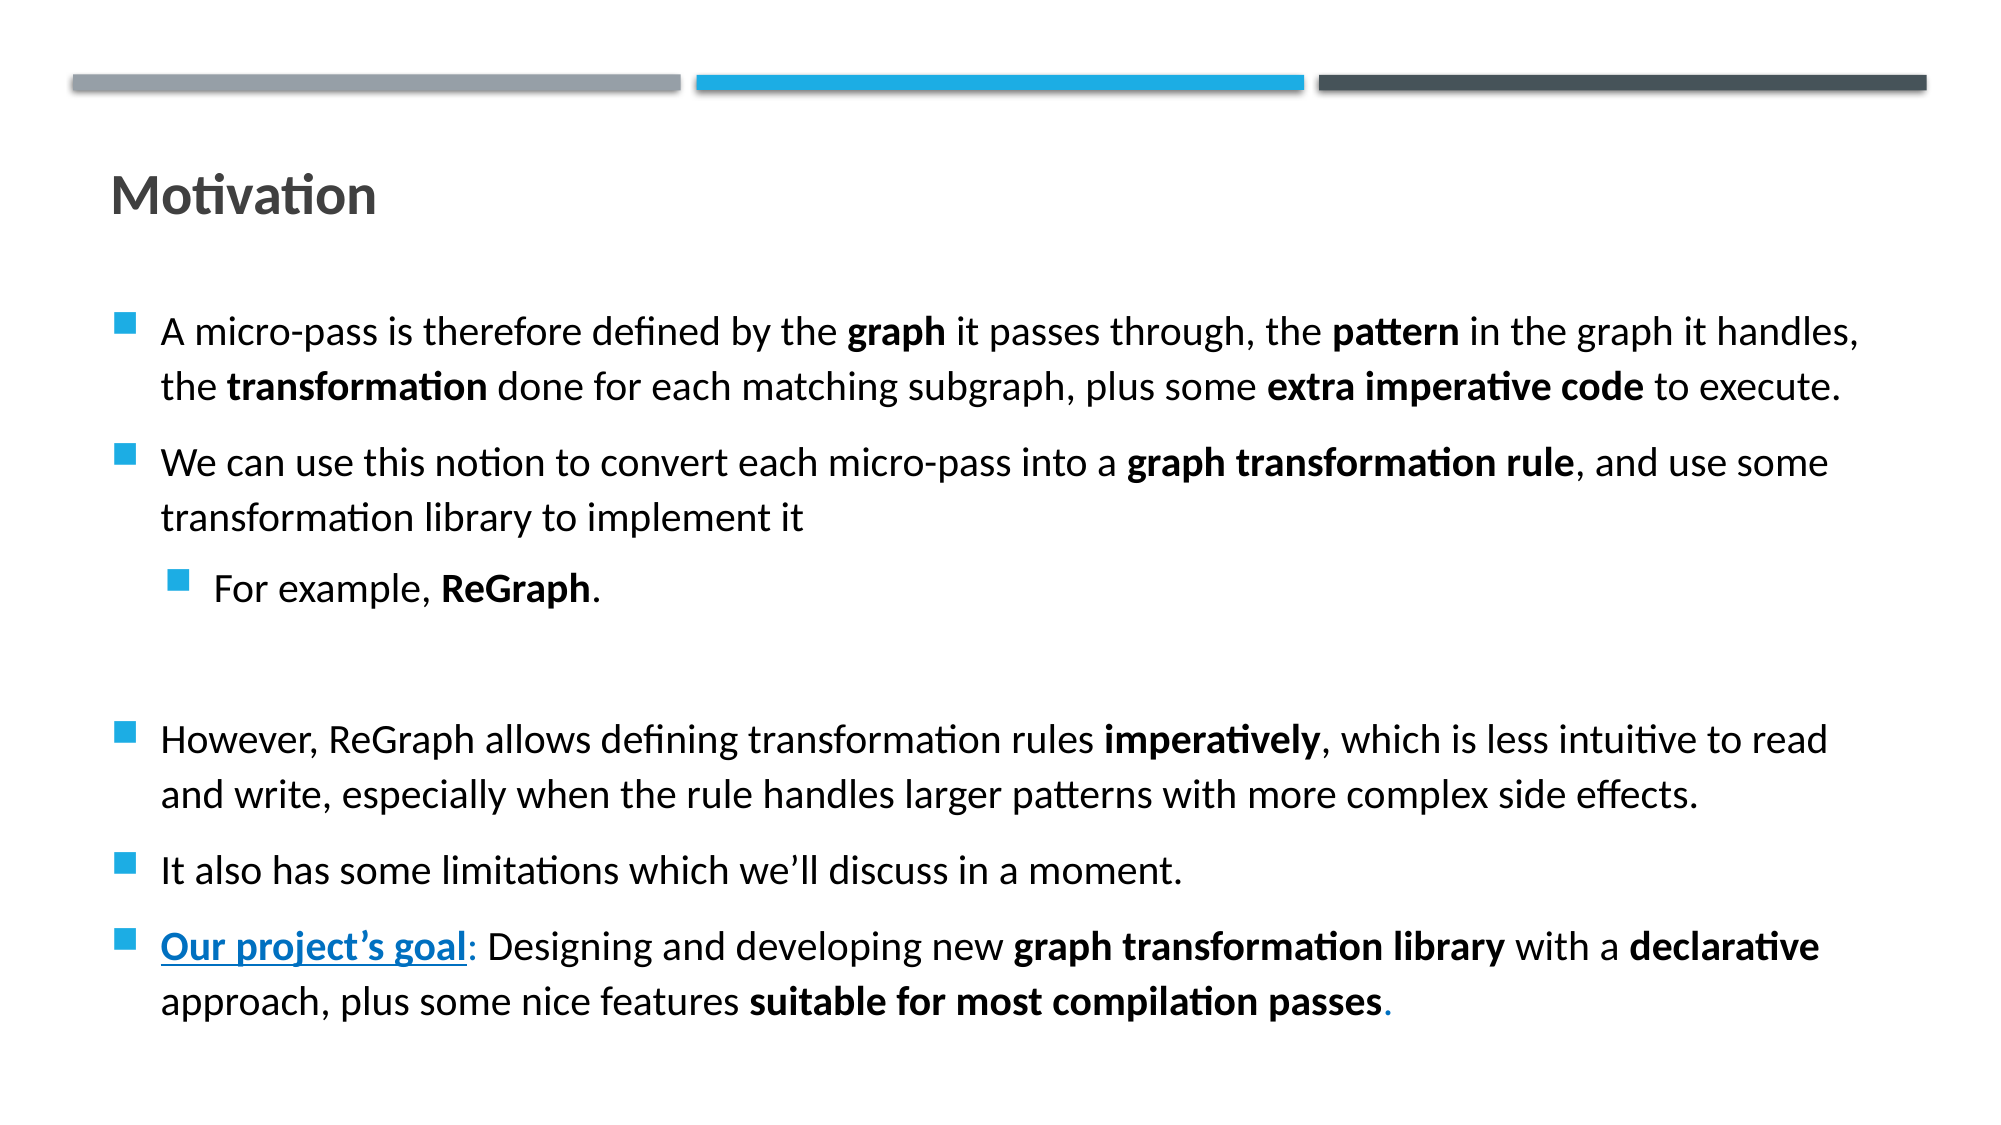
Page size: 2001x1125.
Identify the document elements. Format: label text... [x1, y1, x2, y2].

list A micro-pass is therefore defined by the graph it passes through, the pattern in the graph it handles, the transformation done for each matching subgraph, plus some extra imperative code to execute. We can use this notion to convert each micro-pass into a graph transformation rule, and use some transformation library to implement it For example, ReGraph. However, ReGraph allows defining transformation rules imperatively, which is less intuitive to read and write, especially when the rule handles larger patterns with more complex side effects. It also has some limitations which we’ll discuss in a moment. Our project’s goal: Designing and developing new graph transformation library with a declarative approach, plus some nice features suitable for most compilation passes. [95, 233, 1905, 1090]
title Motivation [95, 115, 1905, 233]
